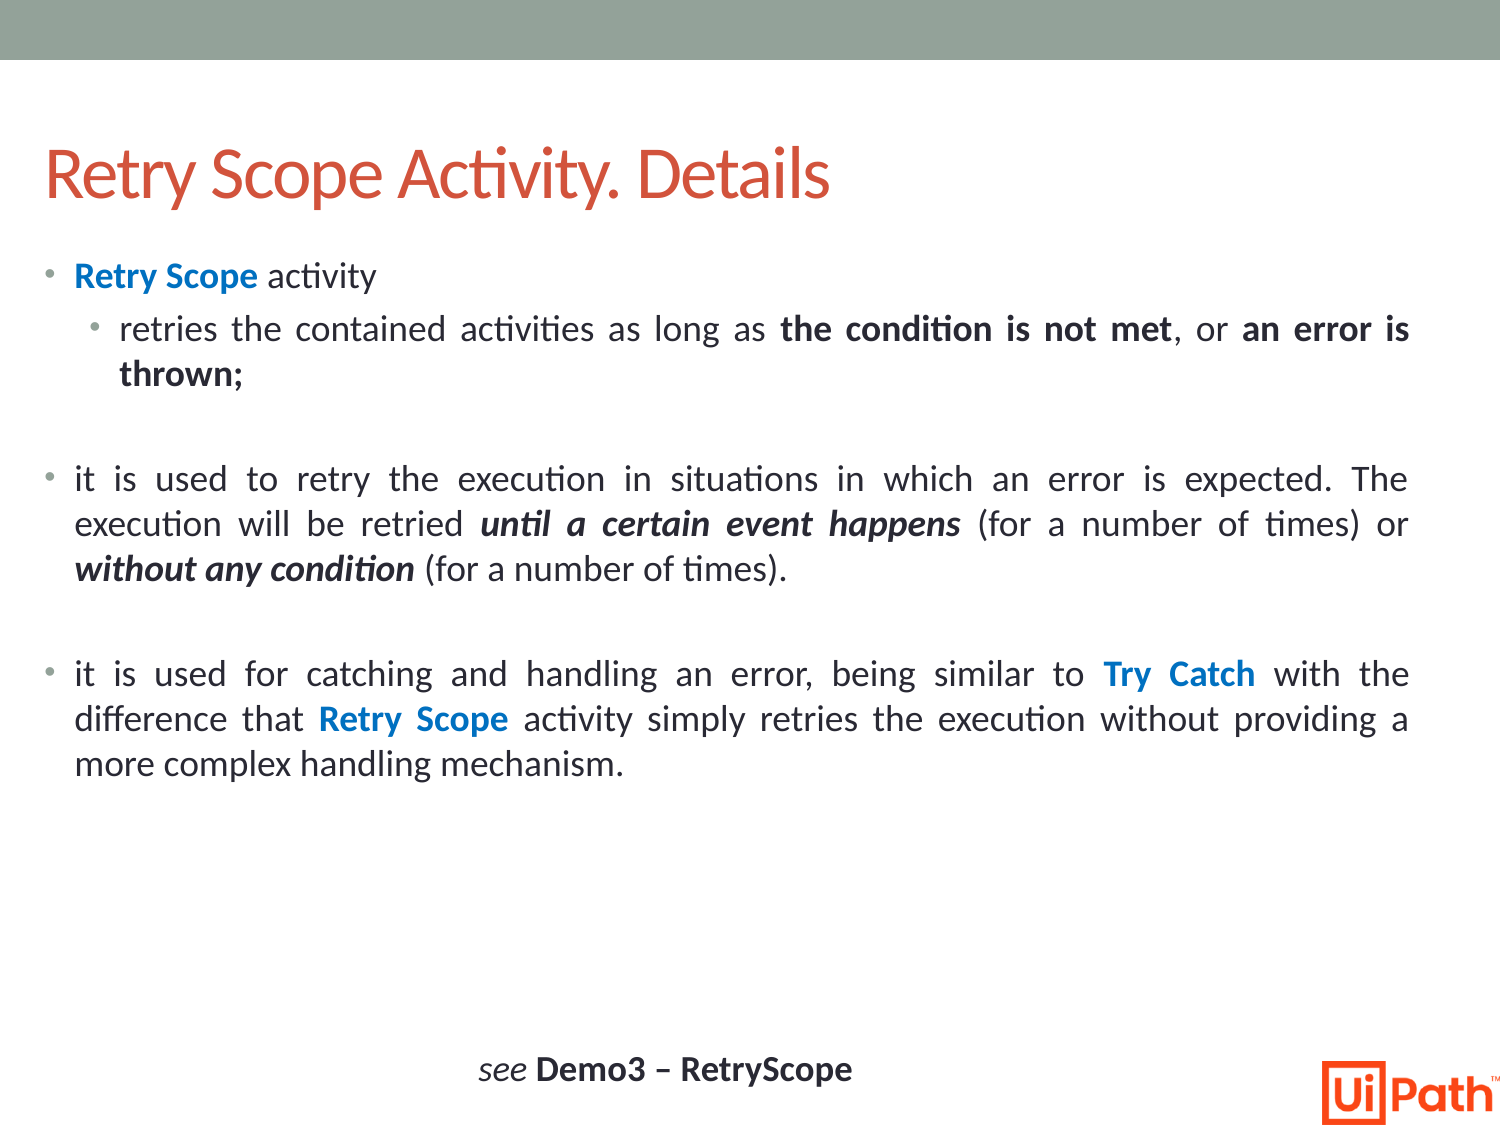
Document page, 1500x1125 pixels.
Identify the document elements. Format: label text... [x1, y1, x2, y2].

text_box see Demo3 – RetryScope [419, 1037, 987, 1097]
list Retry Scope activity retries the contained activities as long as the condition is not met, or an error is thrown; it is used to retry the execution in situations in which an error is expected. The execution will be retried until a certain event happens (for a number of times) or without any condition (for a number of times). it is used for catching and handling an error, being similar to Try Catch with the difference that Retry Scope activity simply retries the execution without providing a more complex handling mechanism. [29, 243, 1425, 1044]
title Retry Scope Activity. Details [29, 87, 1459, 250]
picture [1322, 1061, 1500, 1125]
